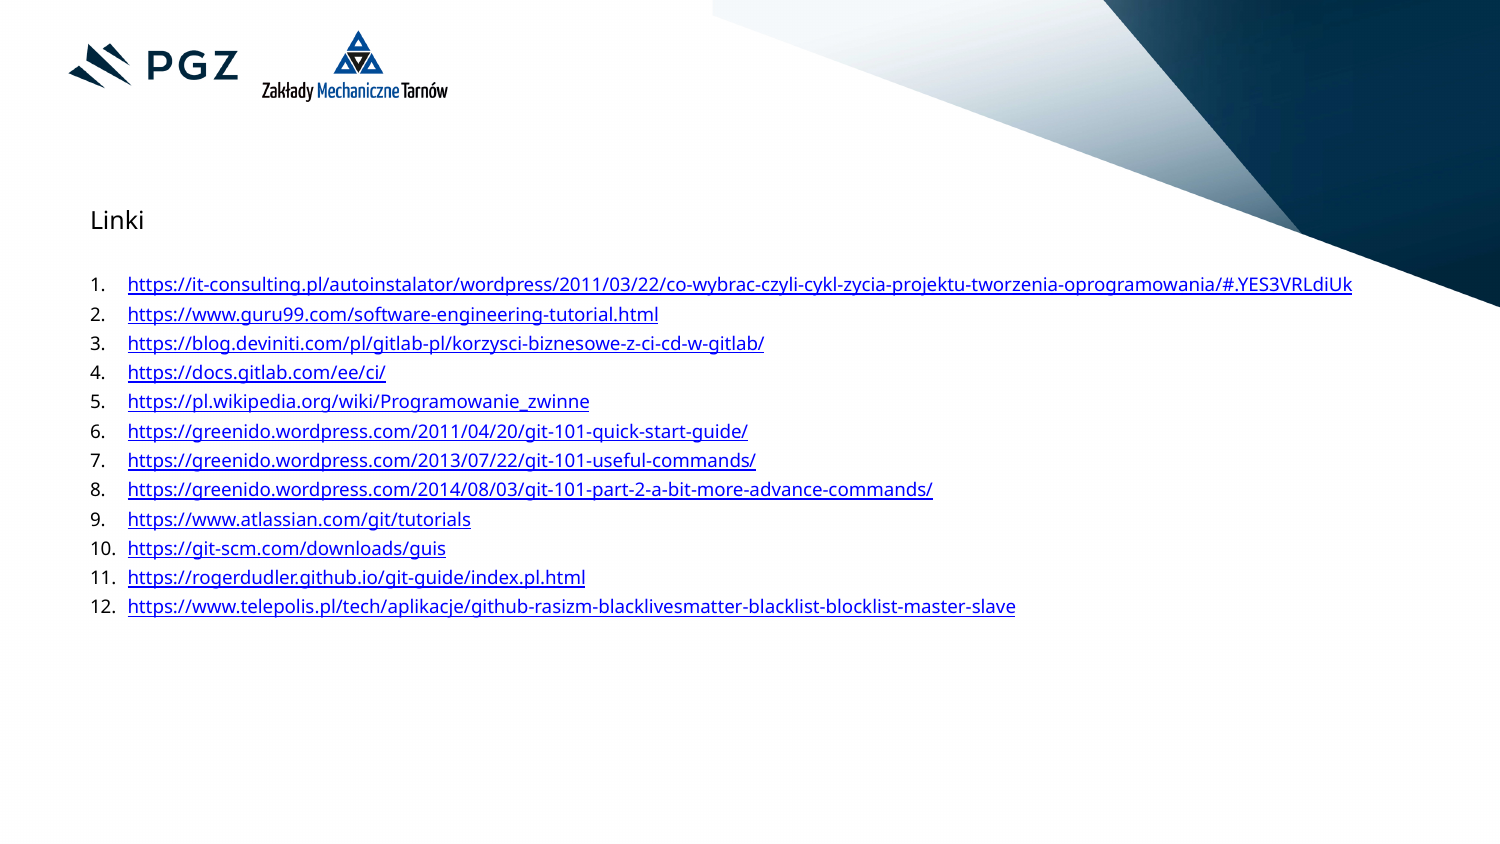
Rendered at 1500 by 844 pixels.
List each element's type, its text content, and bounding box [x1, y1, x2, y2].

list Linki https://it-consulting.pl/autoinstalator/wordpress/2011/03/22/co-wybrac-czyli-cykl-zycia-projektu-tworzenia-oprogramowania/#.YES3VRLdiUk https://www.guru99.com/software-engineering-tutorial.html https://blog.deviniti.com/pl/gitlab-pl/korzysci-biznesowe-z-ci-cd-w-gitlab/ https://docs.gitlab.com/ee/ci/ https://pl.wikipedia.org/wiki/Programowanie_zwinne https://greenido.wordpress.com/2011/04/20/git-101-quick-start-guide/ https://greenido.wordpress.com/2013/07/22/git-101-useful-commands/ https://greenido.wordpress.com/2014/08/03/git-101-part-2-a-bit-more-advance-commands/ https://www.atlassian.com/git/tutorials https://git-scm.com/downloads/guis https://rogerdudler.github.io/git-guide/index.pl.html https://www.telepolis.pl/tech/aplikacje/github-rasizm-blacklivesmatter-blacklist-blocklist-master-slave [75, 196, 1425, 754]
picture [0, 0, 1500, 844]
